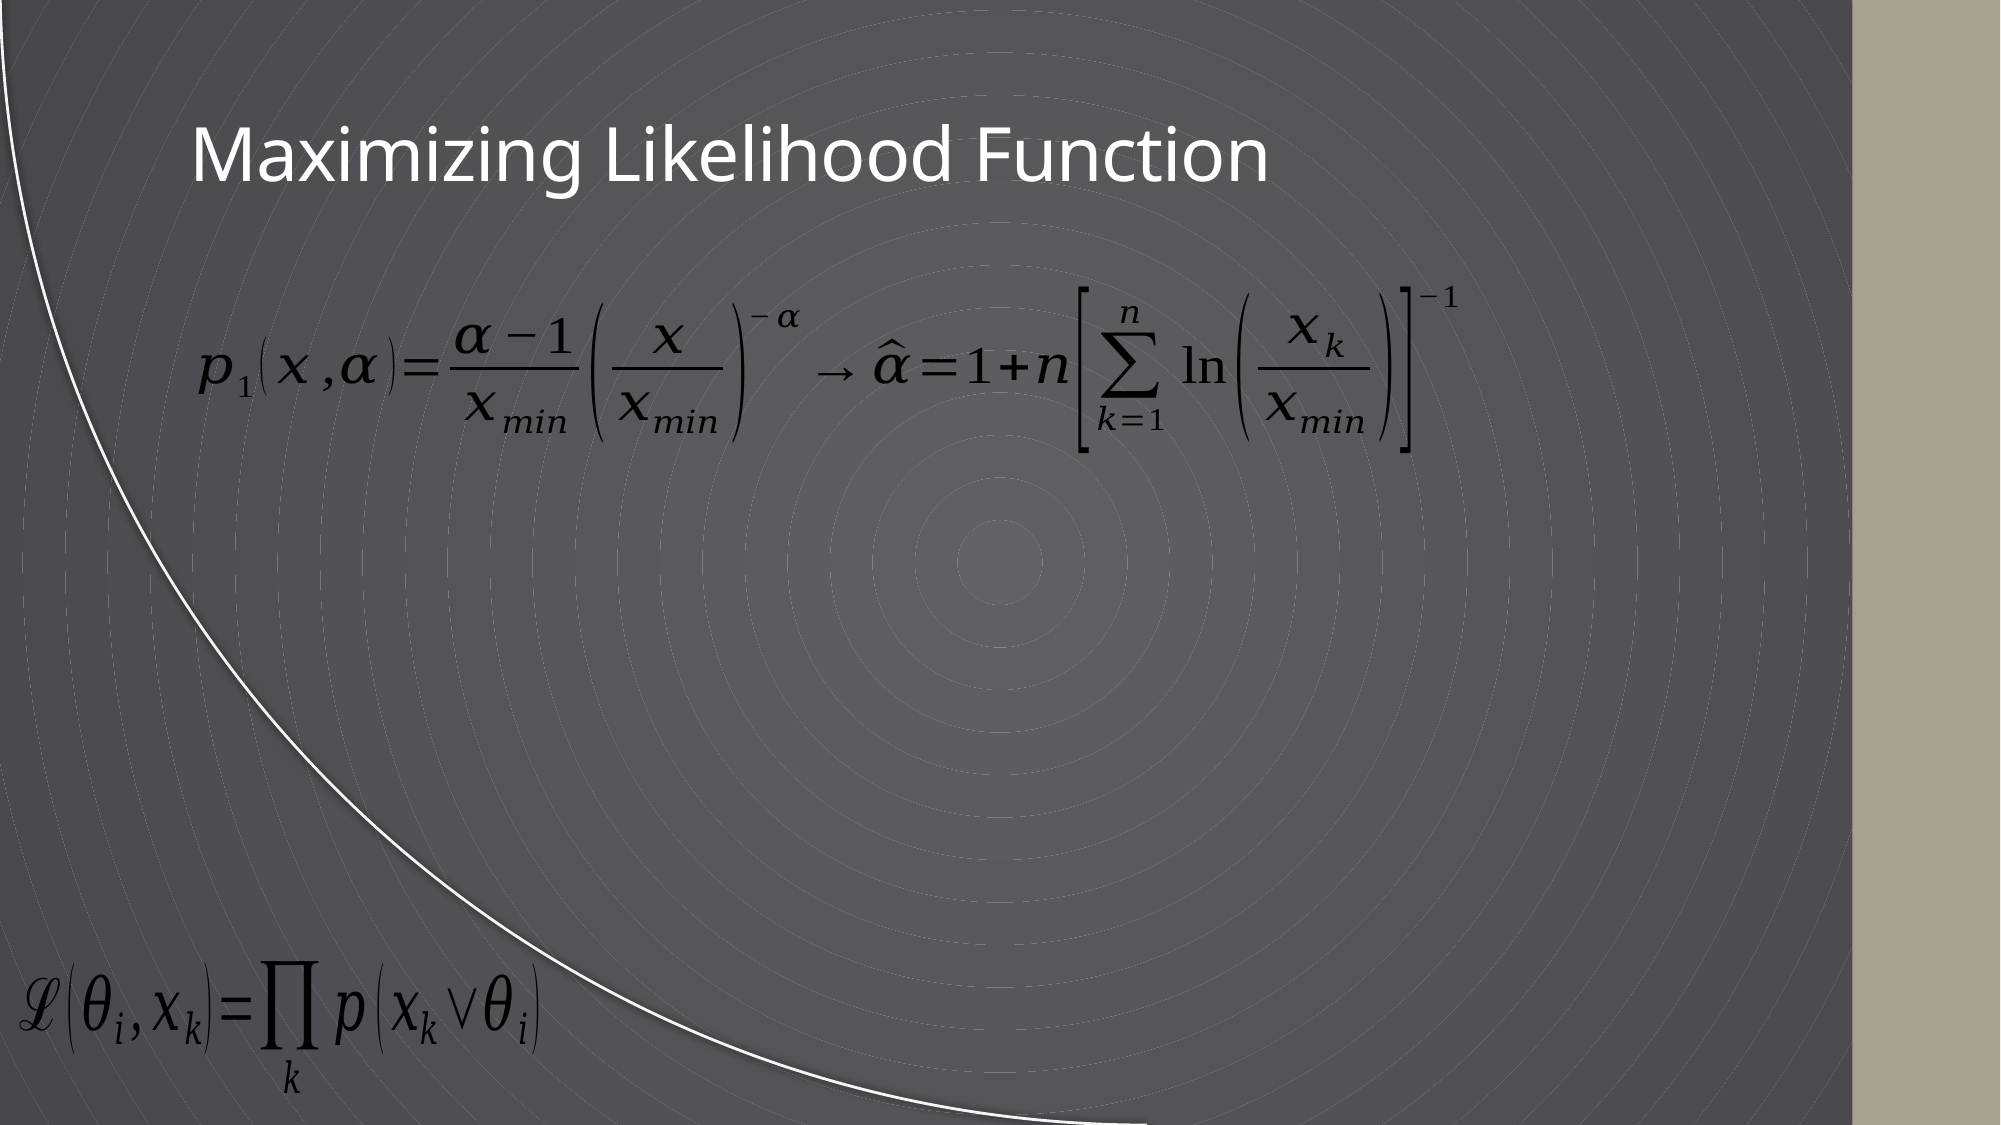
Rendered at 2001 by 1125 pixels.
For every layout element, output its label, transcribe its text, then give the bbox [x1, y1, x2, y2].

text_box Maximizing Likelihood Function [174, 109, 1765, 216]
text_box [0, 0, 1147, 1125]
